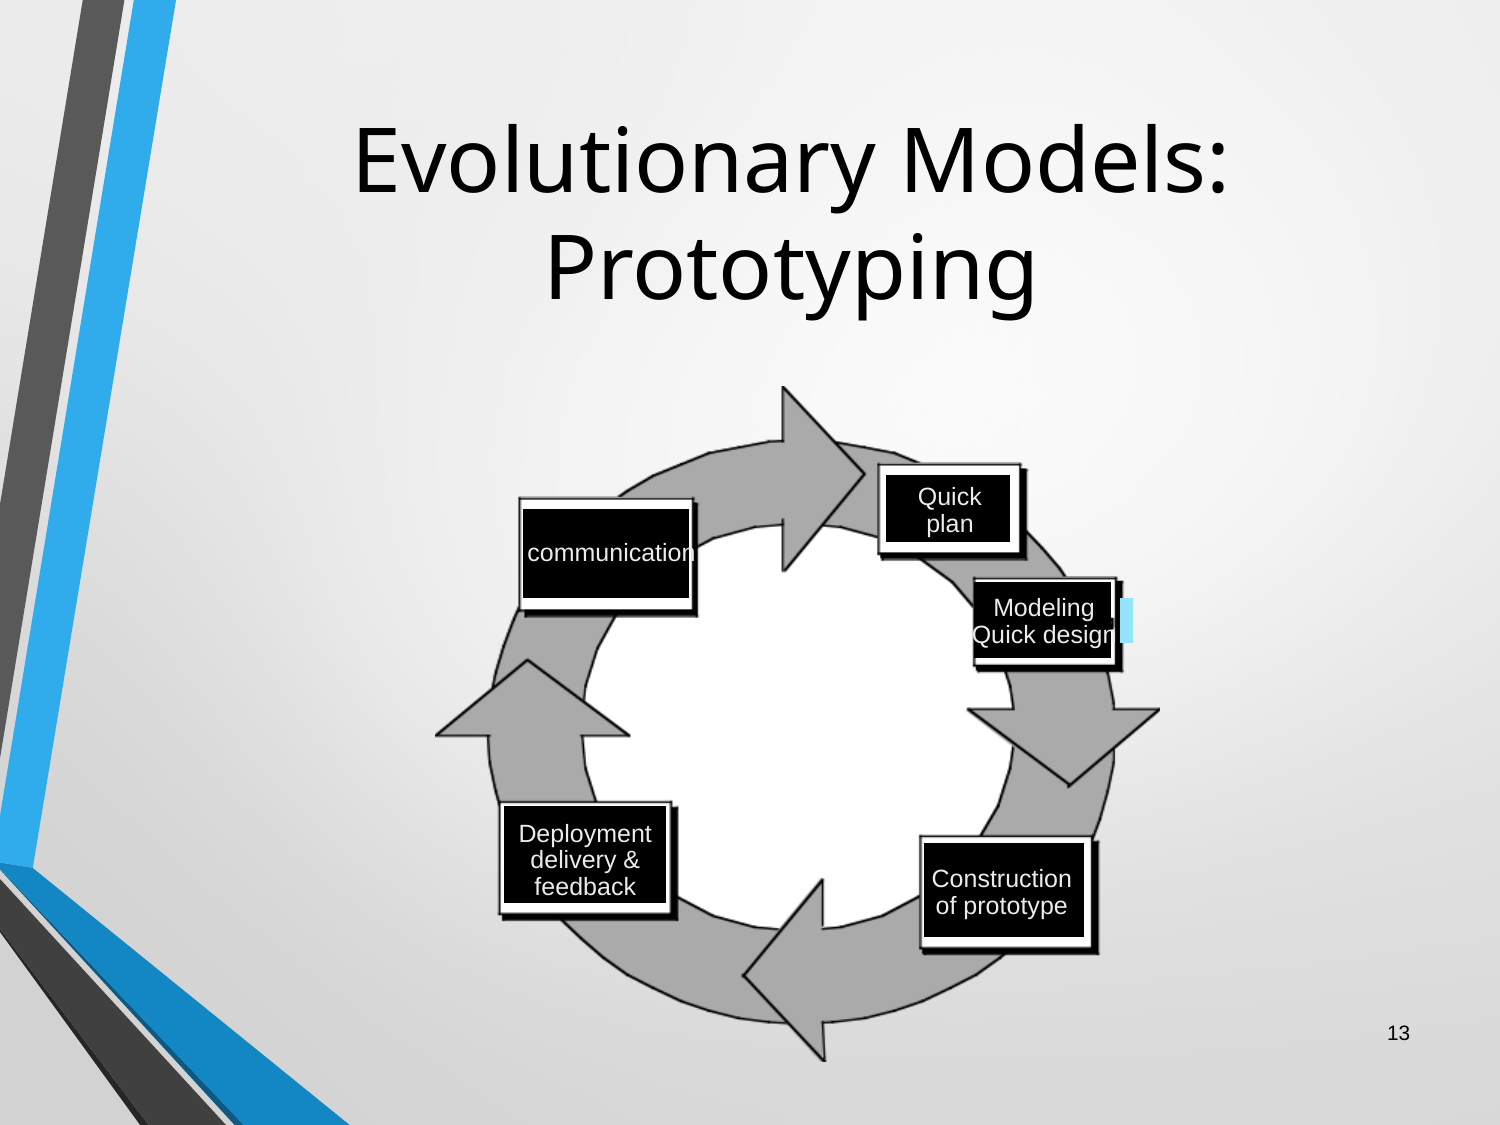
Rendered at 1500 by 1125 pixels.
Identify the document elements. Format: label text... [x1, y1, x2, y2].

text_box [434, 386, 1161, 1063]
slide_number 13 [1354, 1001, 1425, 1062]
title Evolutionary Models: Prototyping [235, 98, 1348, 323]
